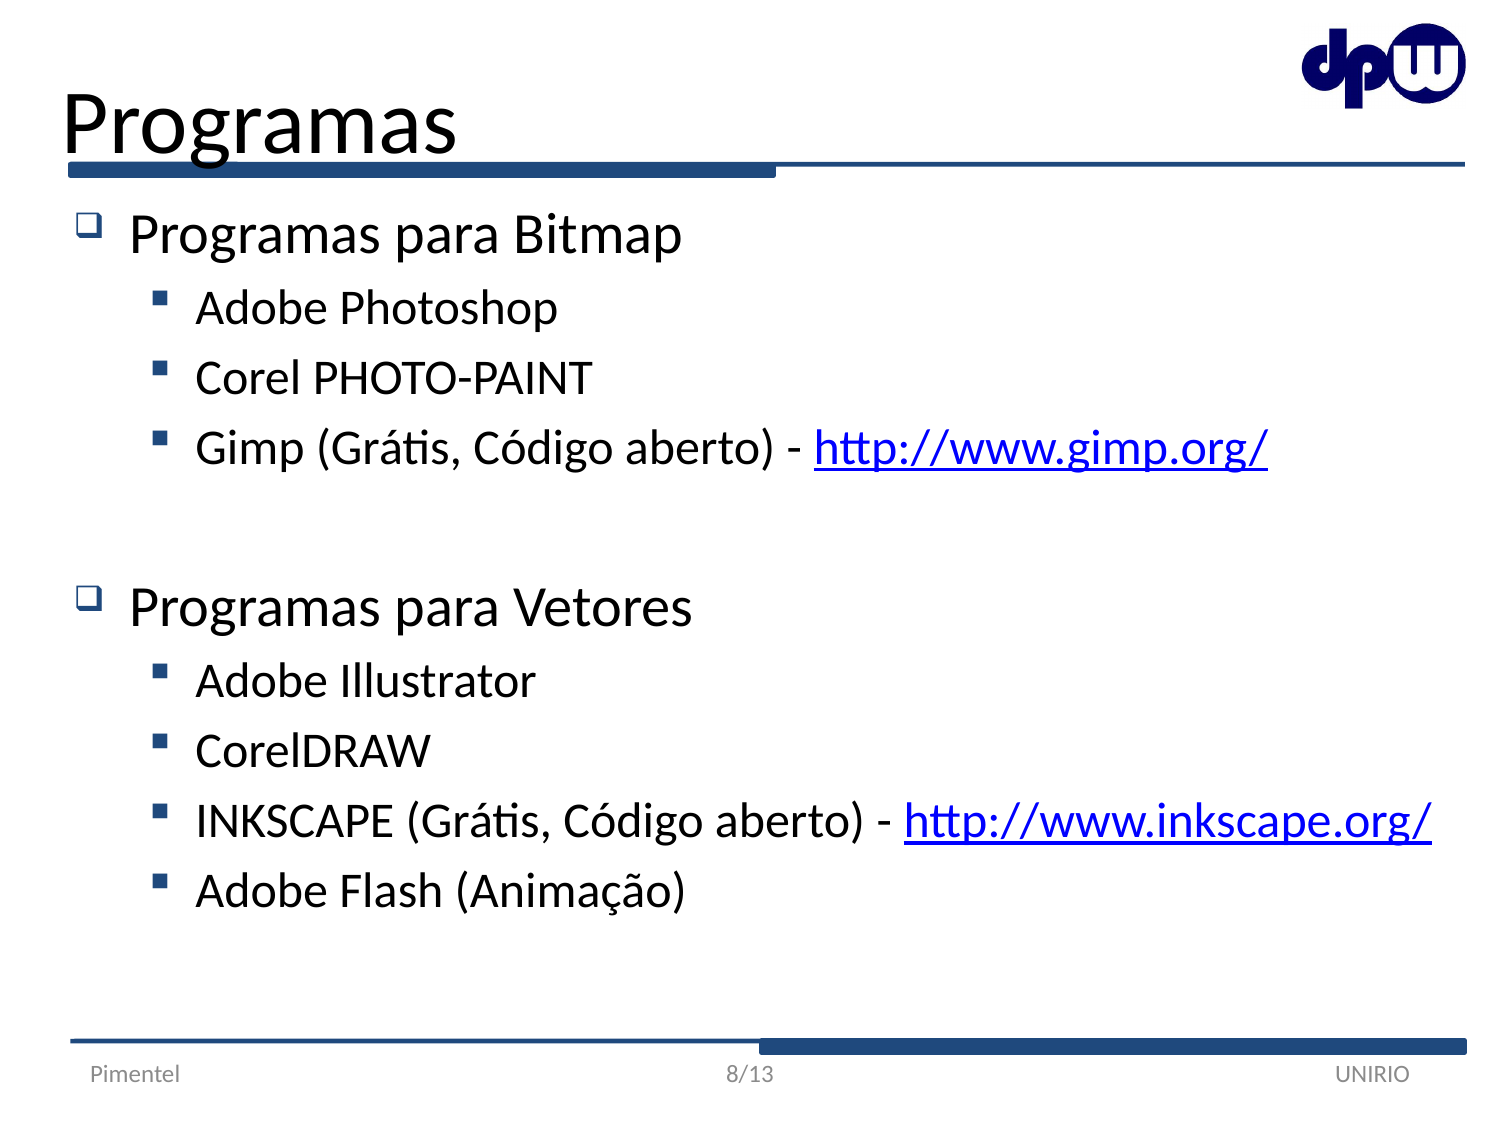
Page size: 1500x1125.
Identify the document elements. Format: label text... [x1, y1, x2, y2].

title Programas [46, 23, 1397, 211]
slide_number UNIRIO [1074, 1042, 1425, 1103]
footer 8/13 [512, 1042, 988, 1103]
picture [1397, 23, 1466, 109]
slide_number Pimentel [75, 1042, 425, 1103]
list Programas para Bitmap Adobe Photoshop Corel PHOTO-PAINT Gimp (Grátis, Código aberto) - http://www.gimp.org/ Programas para Vetores Adobe Illustrator CorelDRAW INKSCAPE (Grátis, Código aberto) - http://www.inkscape.org/ Adobe Flash (Animação) [58, 187, 1477, 1005]
